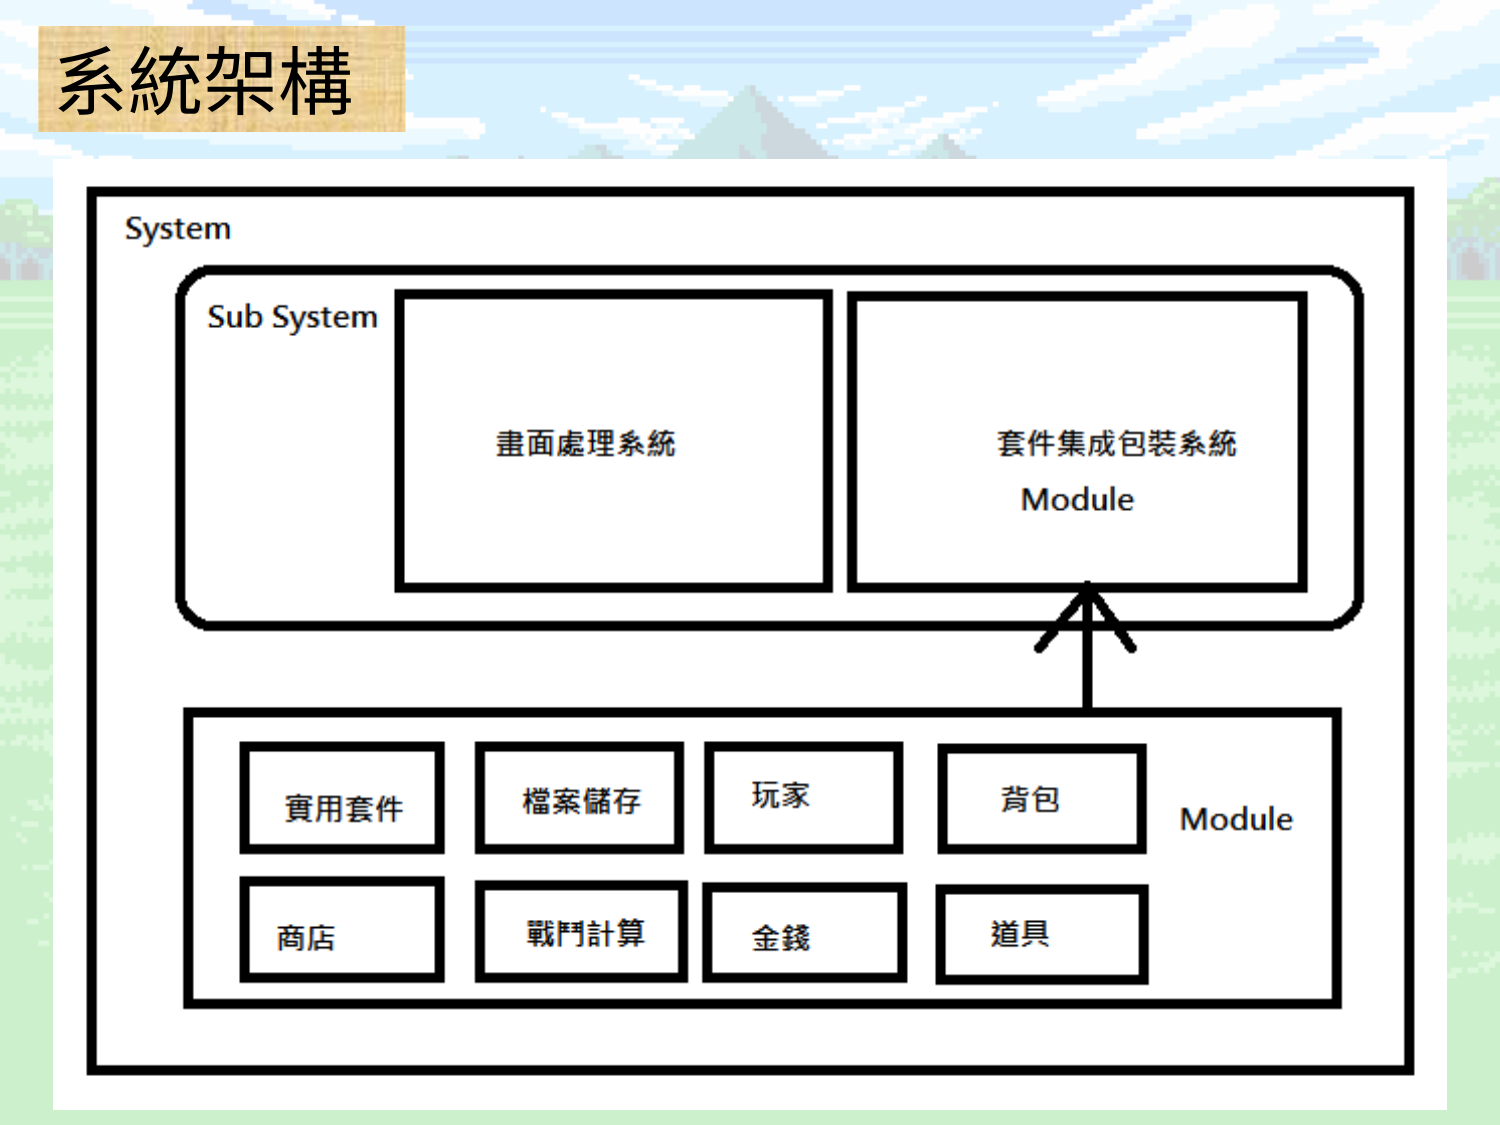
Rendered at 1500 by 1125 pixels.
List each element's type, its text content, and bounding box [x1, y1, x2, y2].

text_box 系統架構 [38, 26, 406, 132]
picture [53, 159, 1447, 1110]
